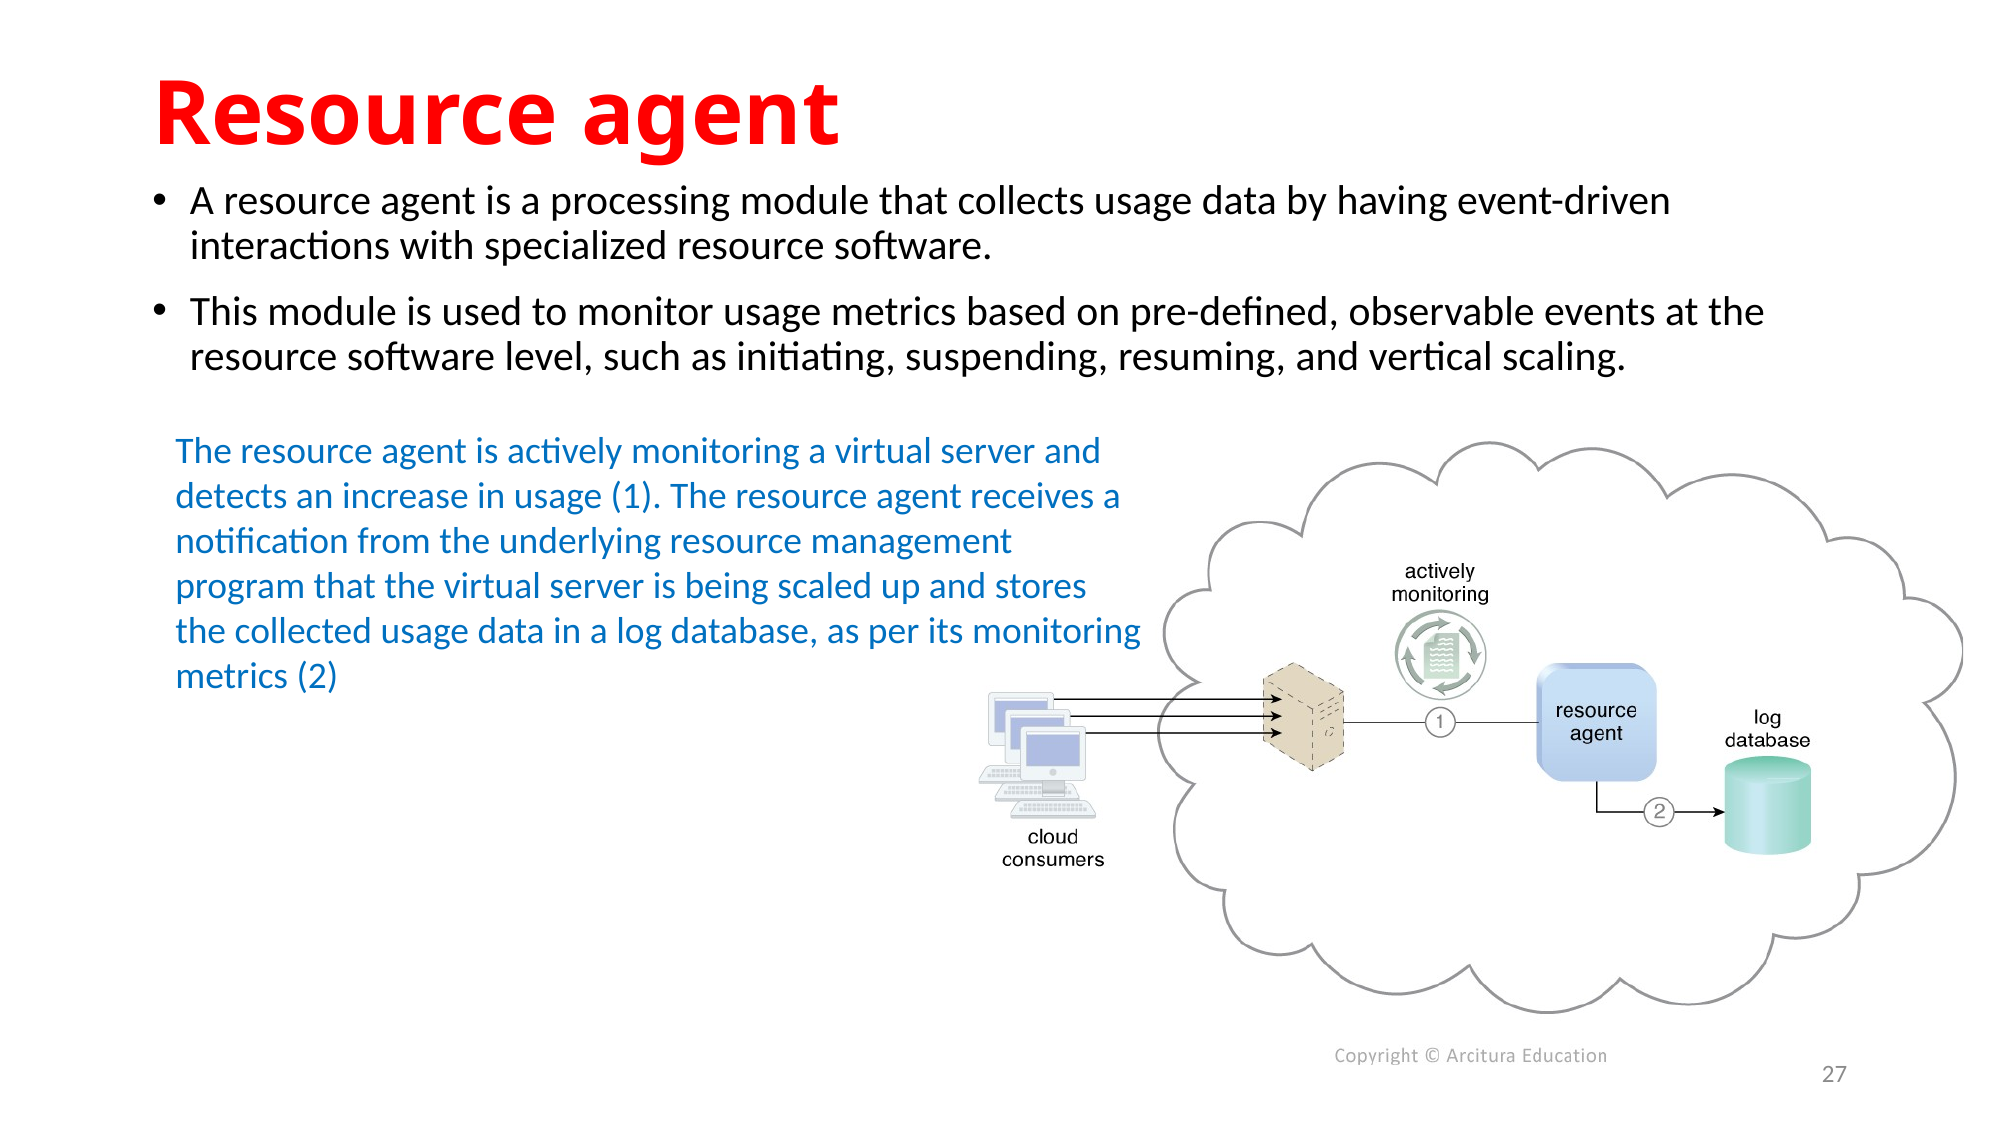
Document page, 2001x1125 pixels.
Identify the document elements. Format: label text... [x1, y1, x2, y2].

slide_number 27 [1412, 1042, 1863, 1103]
text_box The resource agent is actively monitoring a virtual server and detects an increase in usage (1). The resource agent receives a notification from the underlying resource management program that the virtual server is being scaled up and stores the collected usage data in a log database, as per its monitoring metrics (2) [160, 418, 1161, 704]
text_box [978, 441, 1964, 1066]
list A resource agent is a processing module that collects usage data by having event-driven interactions with specialized resource software. This module is used to monitor usage metrics based on pre-defined, observable events at the resource software level, such as initiating, suspending, resuming, and vertical scaling. [137, 171, 1863, 1014]
title Resource agent [137, 59, 1863, 171]
